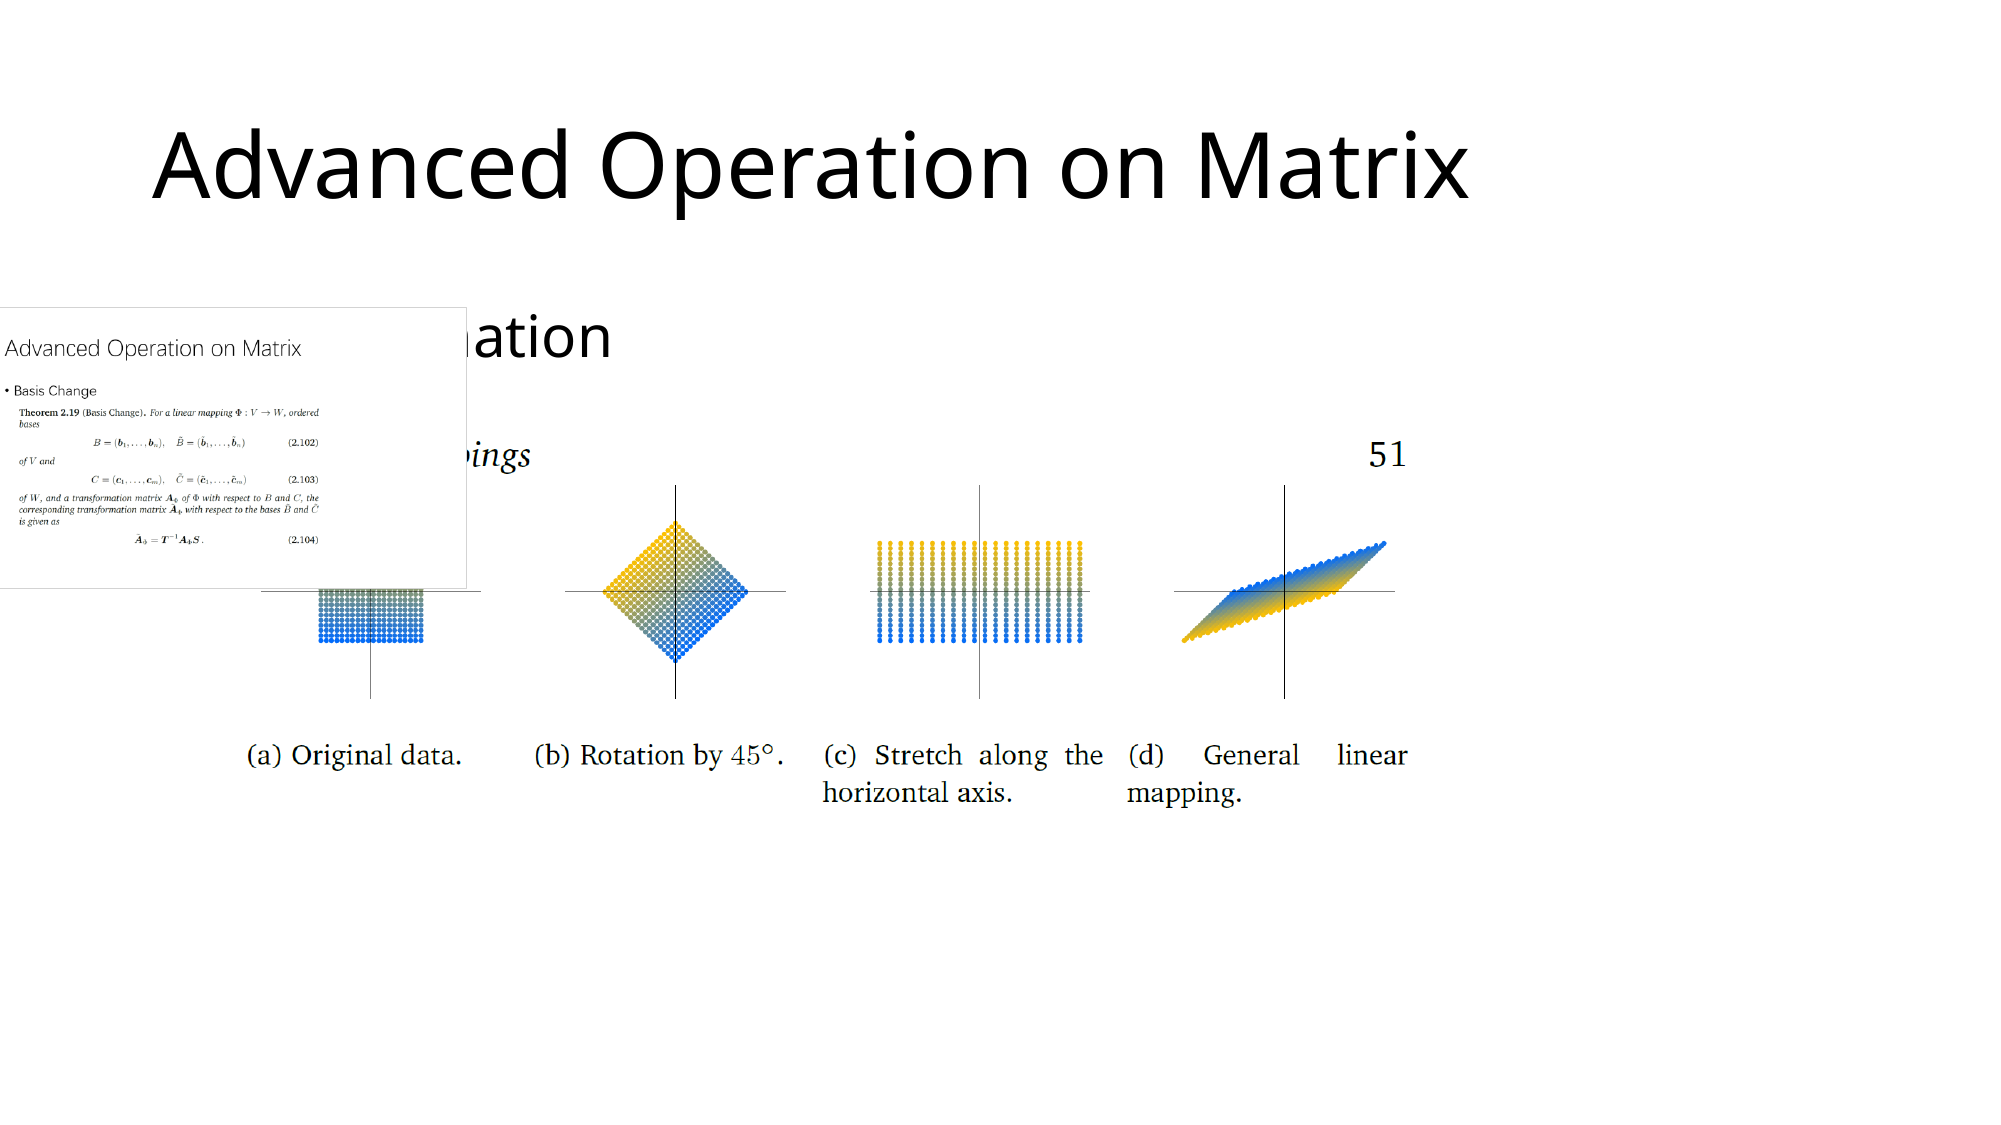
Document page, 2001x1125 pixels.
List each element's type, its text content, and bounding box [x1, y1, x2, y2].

picture [0, 308, 1434, 891]
title Advanced Operation on Matrix [137, 59, 1863, 278]
list Transformation [137, 299, 1863, 1014]
